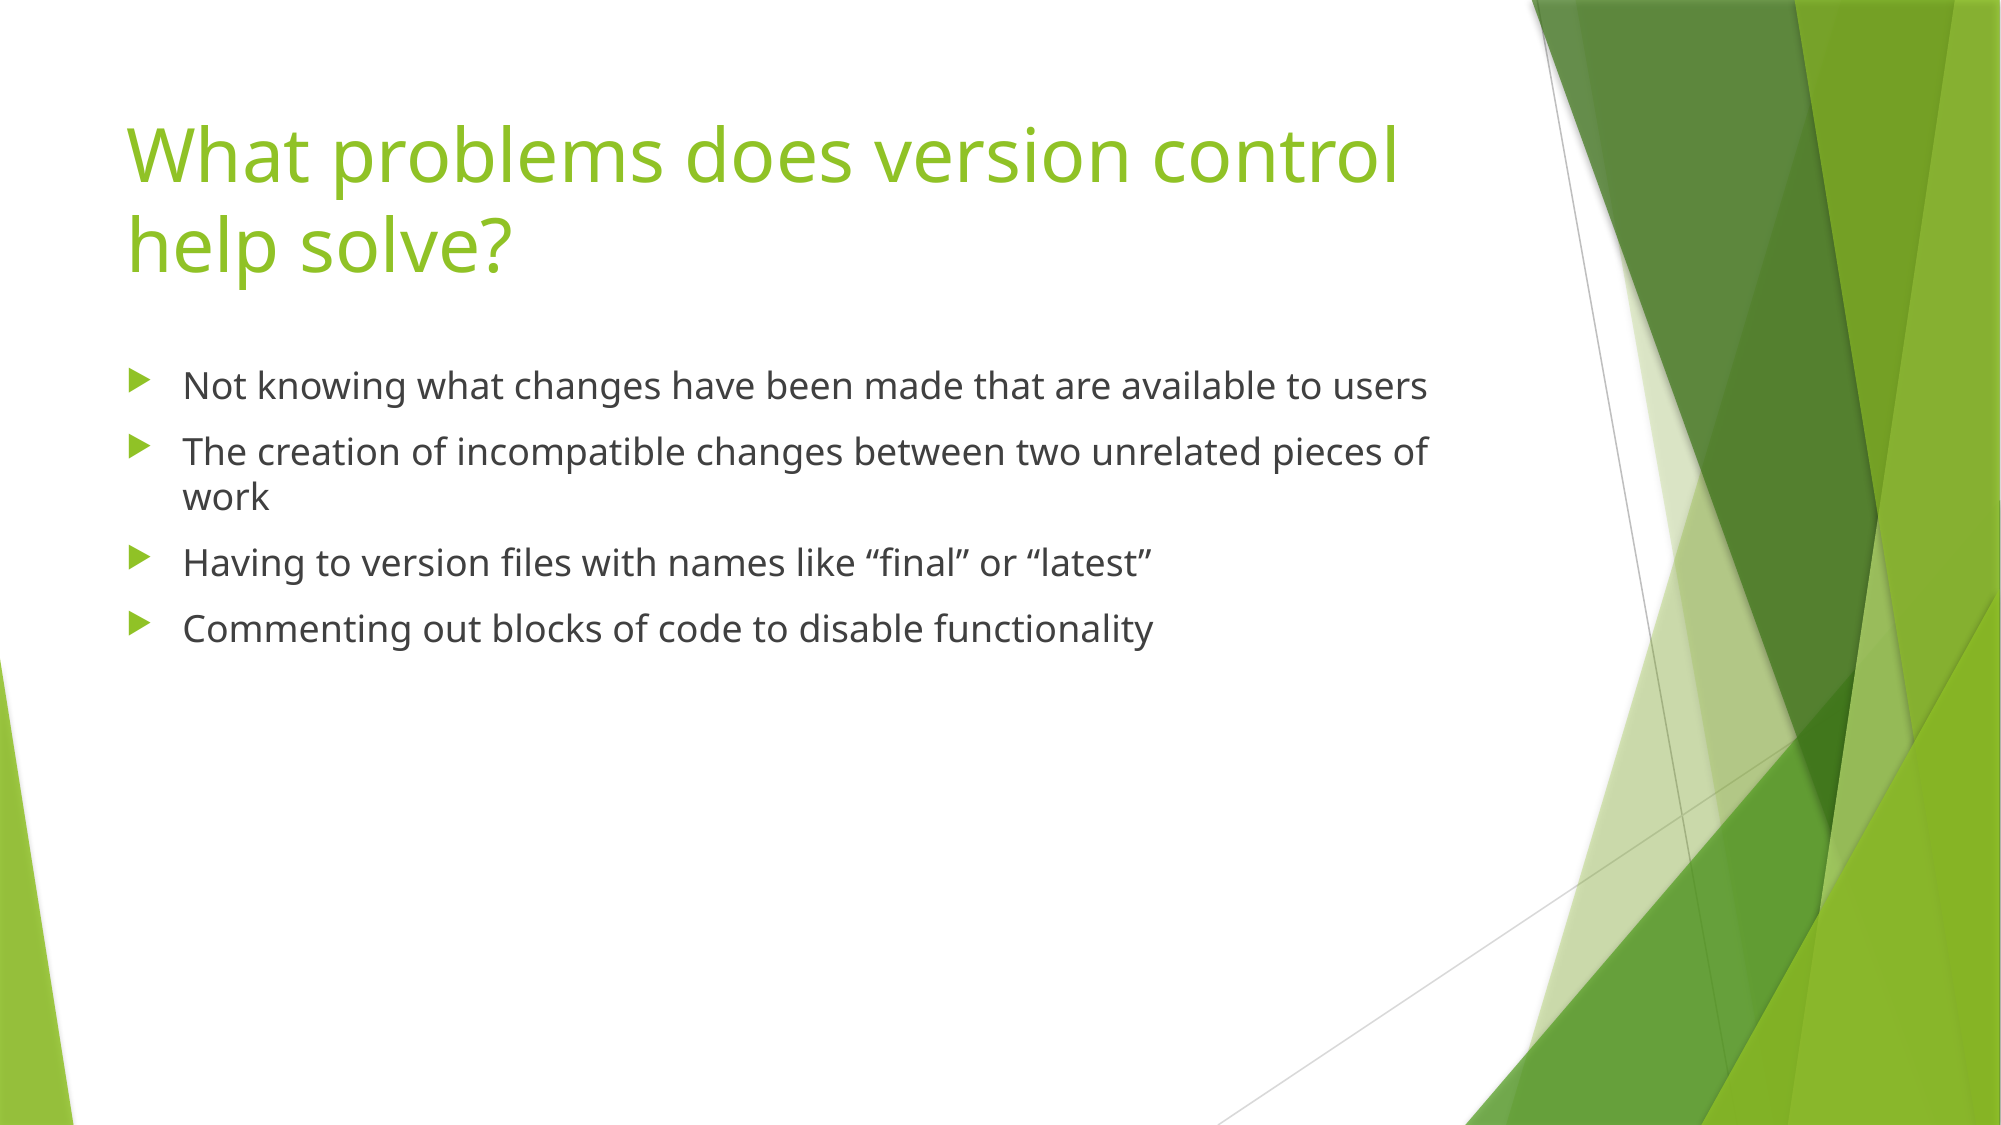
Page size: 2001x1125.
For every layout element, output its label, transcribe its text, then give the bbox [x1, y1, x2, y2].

list Not knowing what changes have been made that are available to users The creation of incompatible changes between two unrelated pieces of work Having to version files with names like “final” or “latest” Commenting out blocks of code to disable functionality [111, 354, 1522, 992]
title What problems does version control help solve? [111, 99, 1522, 317]
